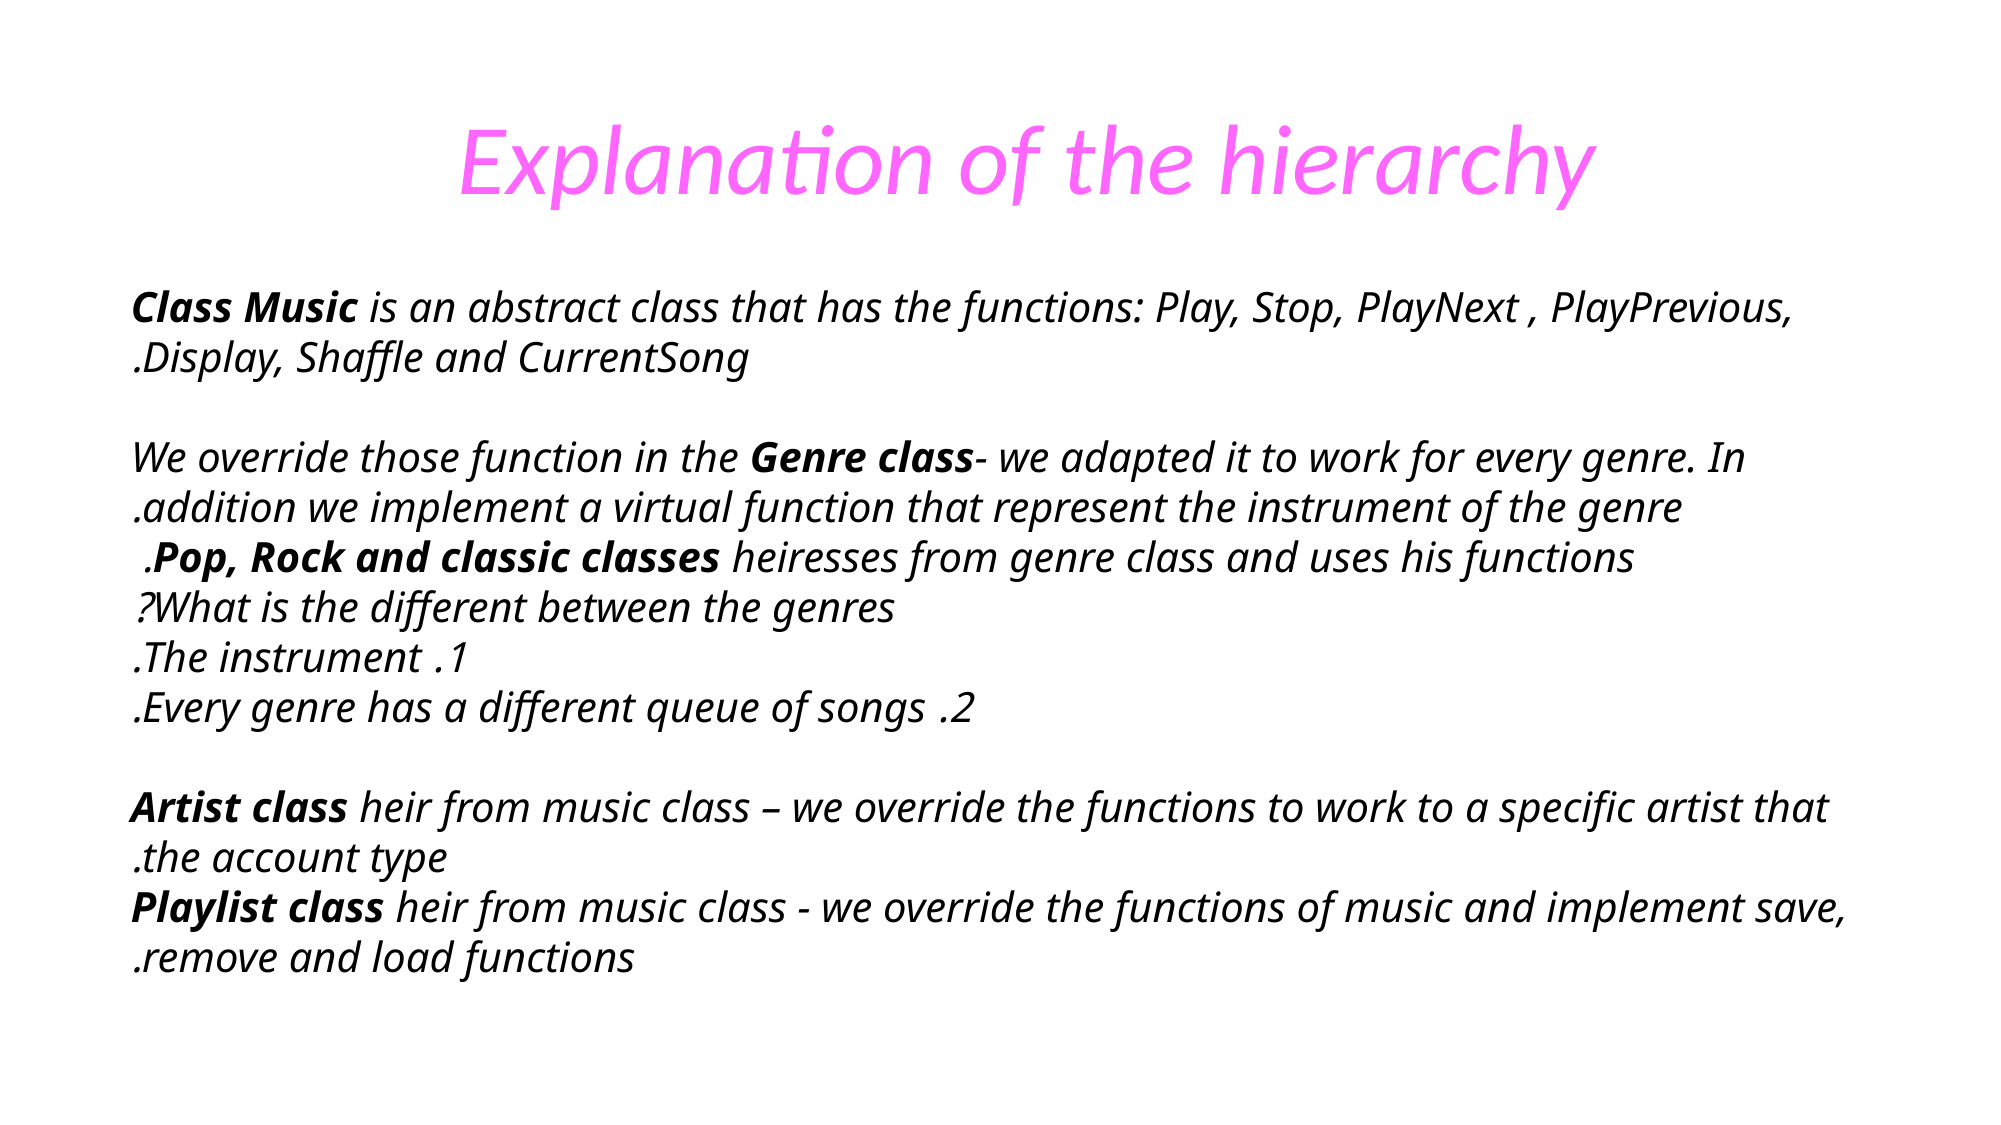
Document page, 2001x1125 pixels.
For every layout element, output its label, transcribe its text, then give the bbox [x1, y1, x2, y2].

text_box Class Music is an abstract class that has the functions: Play, Stop, PlayNext , PlayPrevious, Display, Shaffle and CurrentSong. We override those function in the Genre class- we adapted it to work for every genre. In addition we implement a virtual function that represent the instrument of the genre. Pop, Rock and classic classes heiresses from genre class and uses his functions. What is the different between the genres? 1. The instrument. 2. Every genre has a different queue of songs. Artist class heir from music class – we override the functions to work to a specific artist that the account type. Playlist class heir from music class - we override the functions of music and implement save, remove and load functions. [116, 223, 1884, 1039]
text_box Explanation of the hierarchy [270, 87, 1612, 222]
